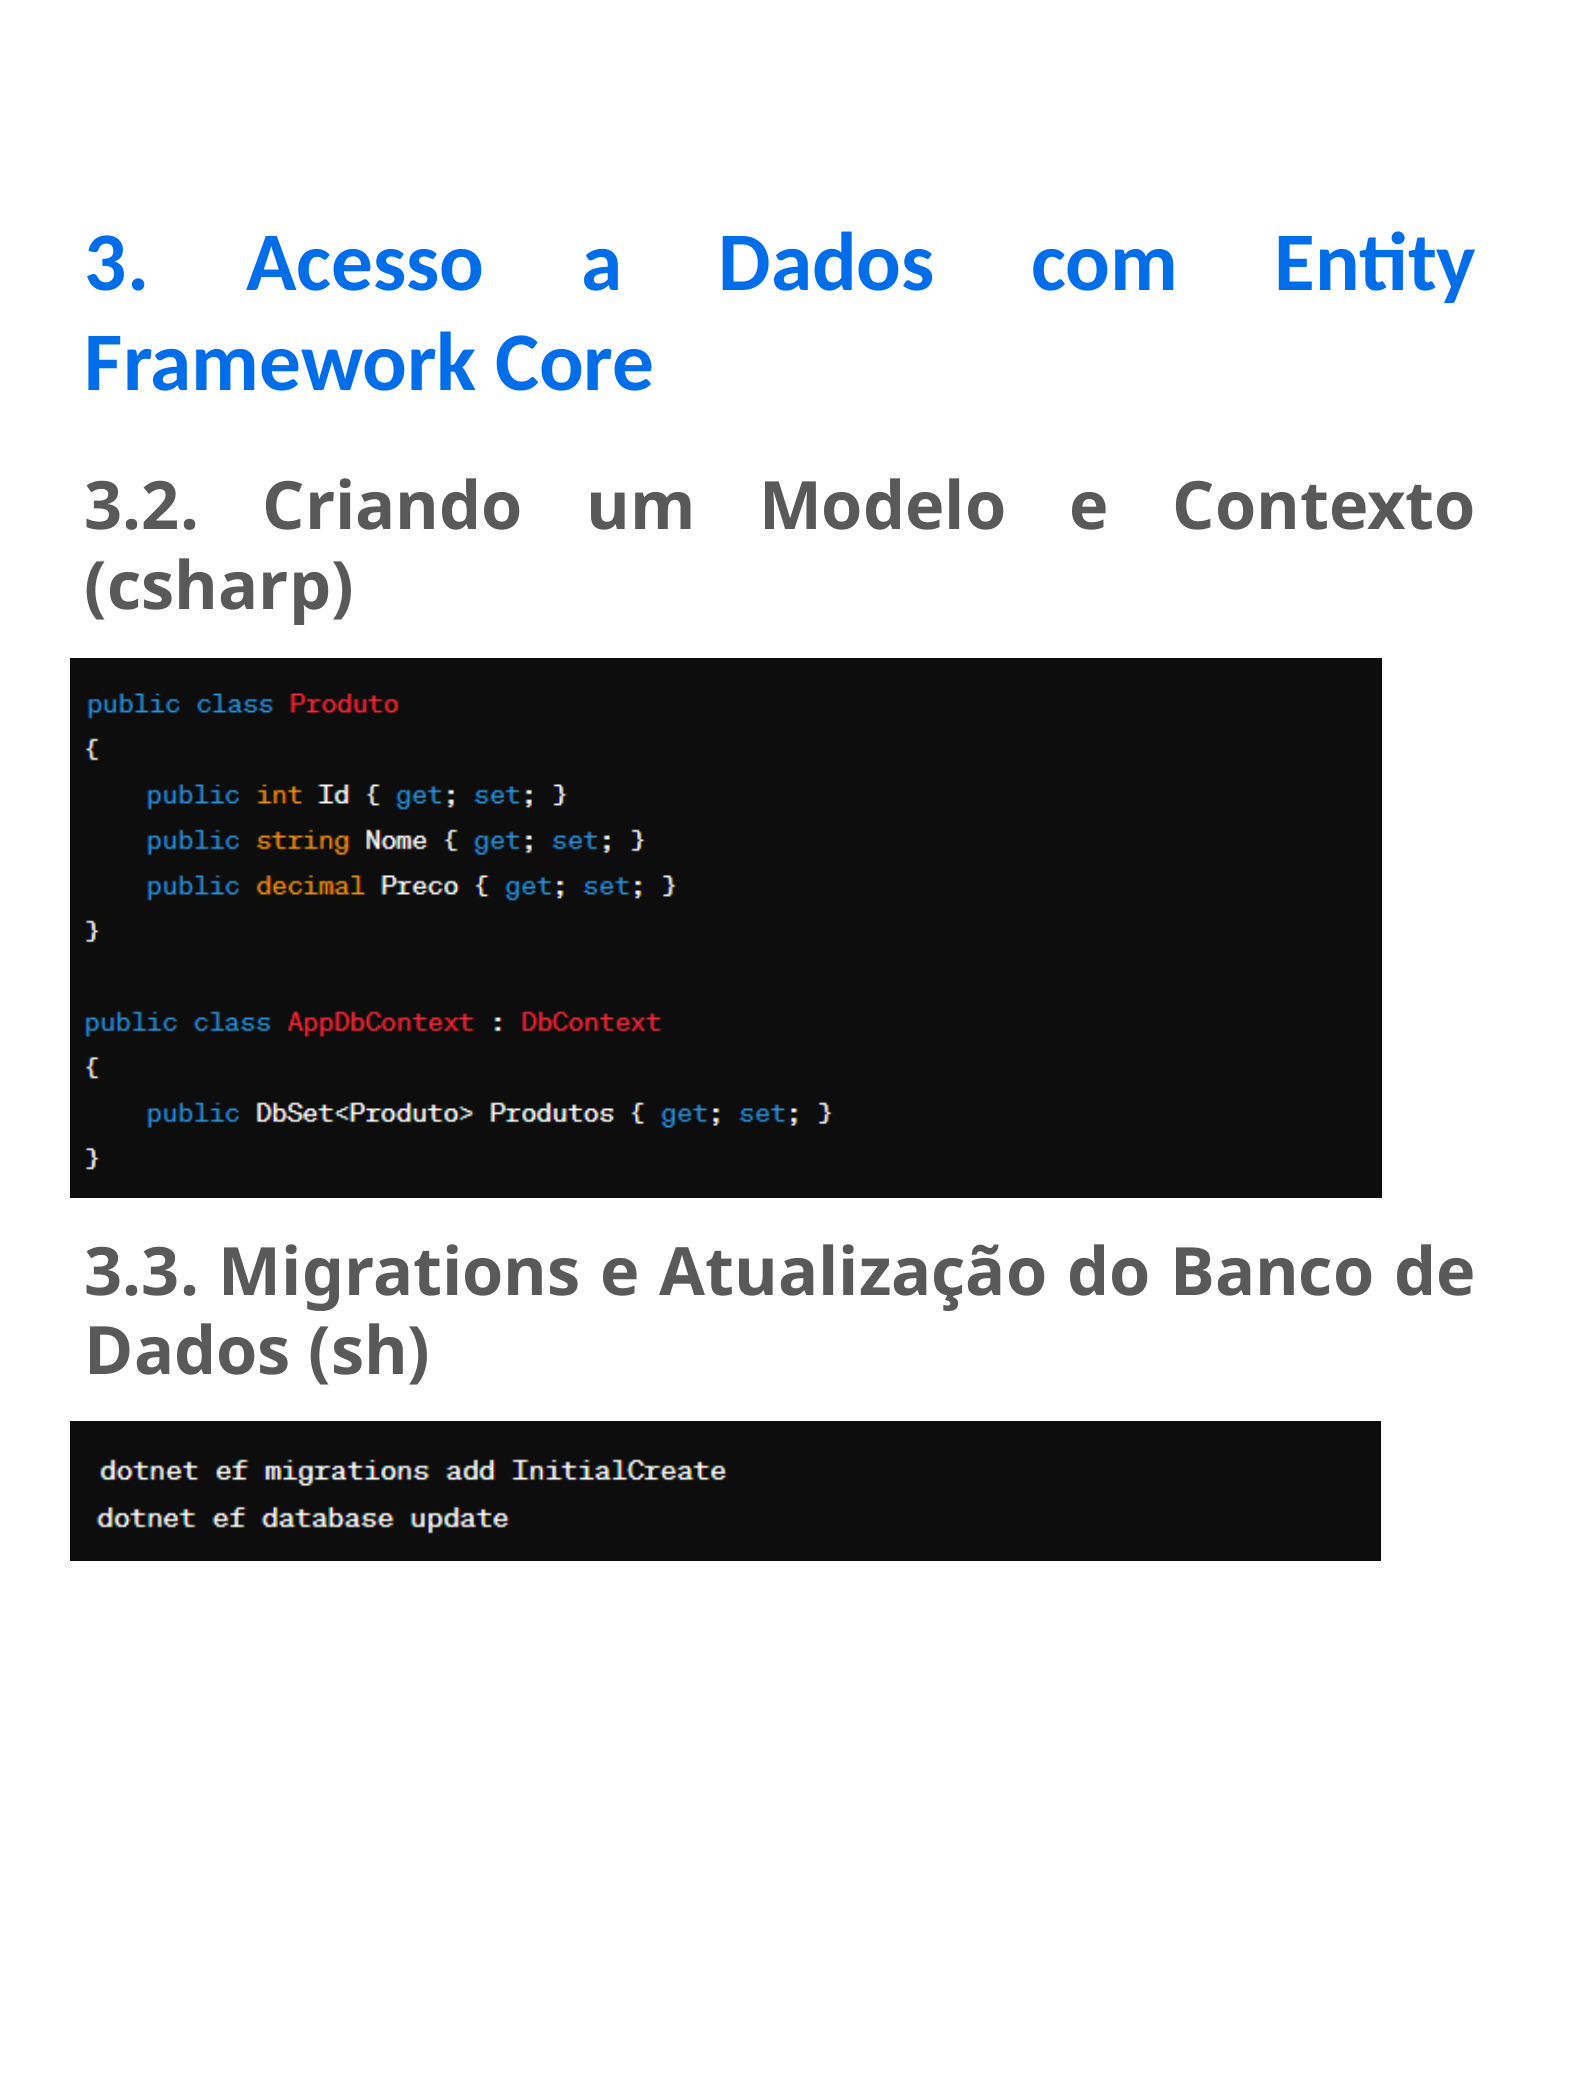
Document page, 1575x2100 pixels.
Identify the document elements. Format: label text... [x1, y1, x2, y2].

text_box 3.2. Criando um Modelo e Contexto (csharp) [70, 455, 1492, 630]
text_box 3.3. Migrations e Atualização do Banco de Dados (sh) [70, 1221, 1492, 1396]
picture [70, 1421, 1381, 1561]
text_box 3. Acesso a Dados com Entity Framework Core [70, 200, 1492, 415]
picture [70, 658, 1382, 1198]
